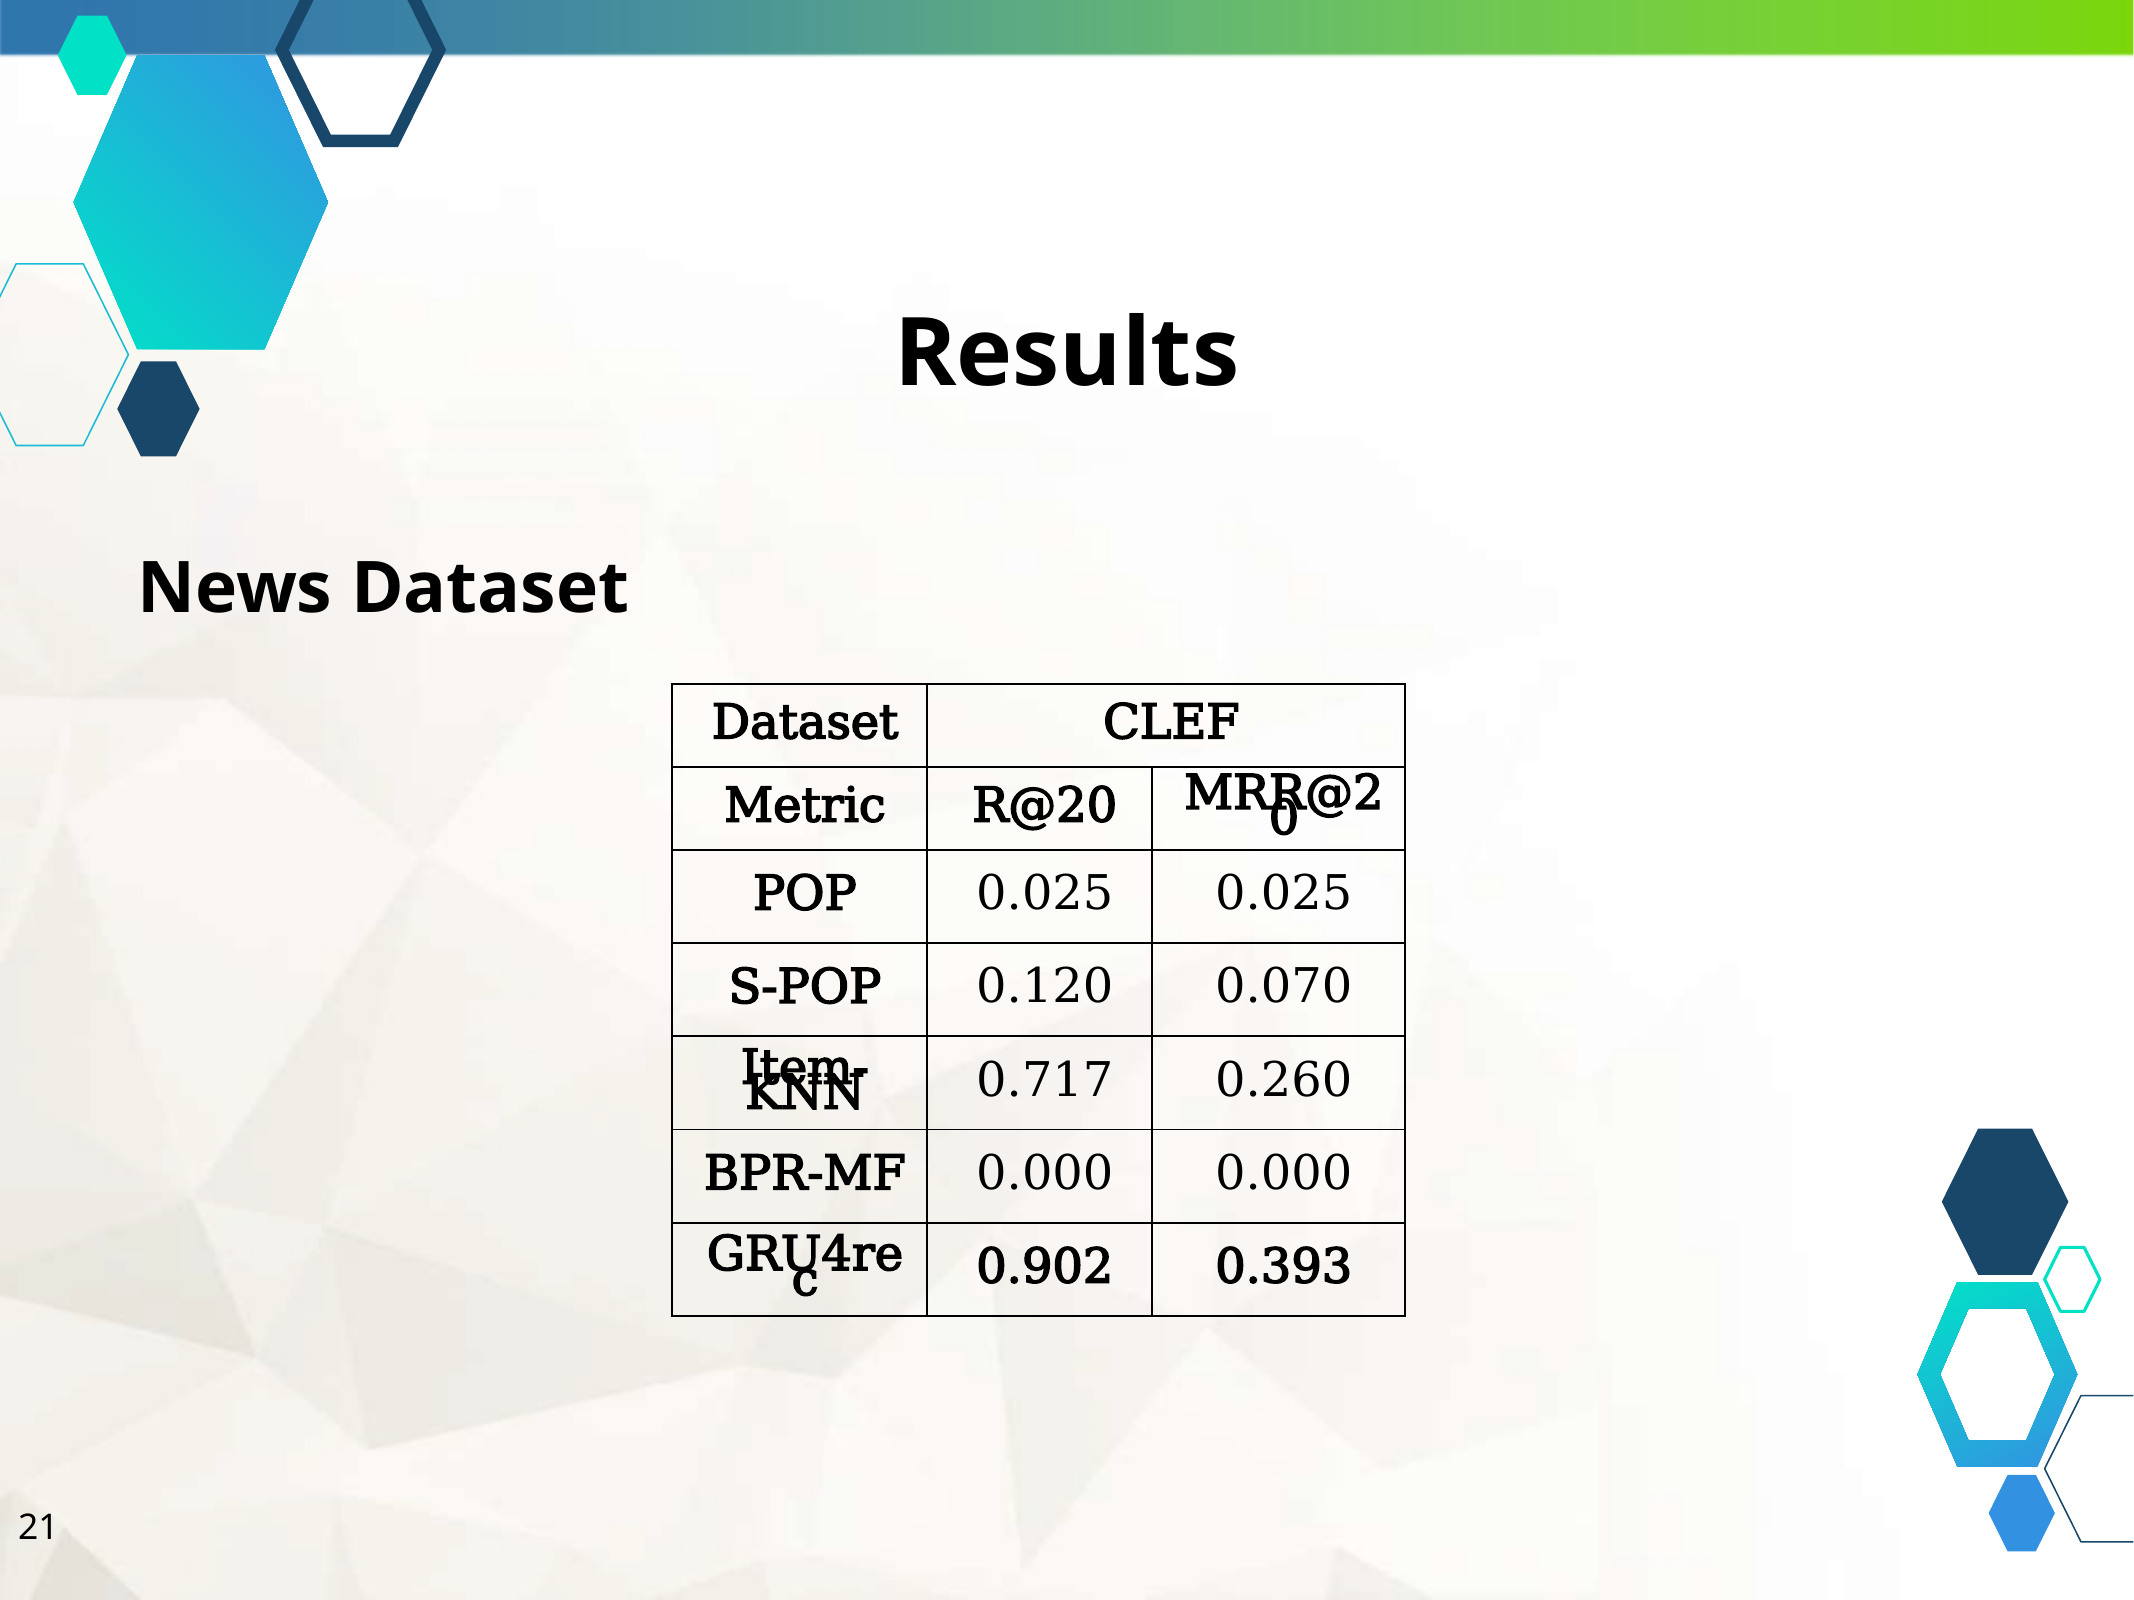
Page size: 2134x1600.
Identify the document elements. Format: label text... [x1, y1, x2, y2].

table_cell Metric [673, 768, 926, 849]
table_cell MRR@20 [1153, 768, 1404, 849]
table_cell Item-KNN [673, 1037, 926, 1129]
text_box Results [649, 284, 1484, 411]
picture [2046, 1397, 2134, 1541]
picture [290, 0, 431, 134]
table_cell BPR-MF [673, 1130, 926, 1222]
table_cell R@20 [928, 768, 1151, 849]
picture [0, 265, 127, 444]
table_cell 0.070 [1153, 944, 1404, 1035]
table_cell 0.902 [928, 1224, 1151, 1315]
slide_number 21 [3, 1488, 132, 1600]
table_cell 0.025 [1153, 851, 1404, 942]
table_cell 0.120 [928, 944, 1151, 1035]
table_cell 0.717 [928, 1037, 1151, 1129]
table_cell 0.260 [1153, 1037, 1404, 1129]
table_header CLEF [928, 685, 1404, 766]
table_cell GRU4rec [673, 1224, 926, 1315]
table_header Dataset [673, 685, 926, 766]
table_cell 0.000 [928, 1130, 1151, 1222]
table_cell POP [673, 851, 926, 942]
table_cell 0.393 [1153, 1224, 1404, 1315]
picture [0, 0, 2134, 1600]
table_cell 0.025 [928, 851, 1151, 942]
table_cell S-POP [673, 944, 926, 1035]
text_box News Dataset [131, 535, 1767, 618]
table_cell 0.000 [1153, 1130, 1404, 1222]
